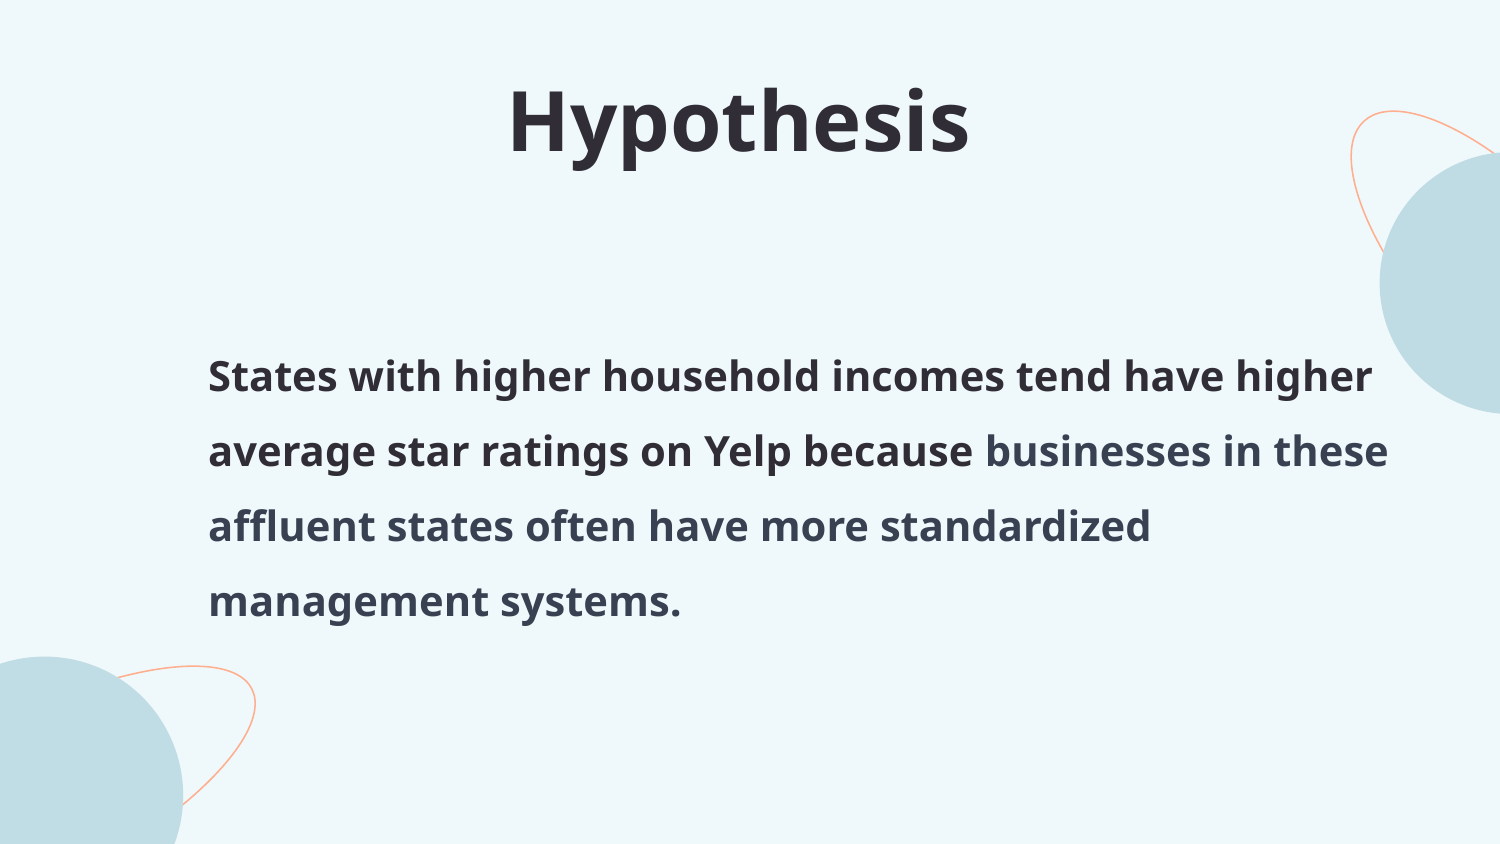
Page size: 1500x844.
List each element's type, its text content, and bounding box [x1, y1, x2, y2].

text_box [1379, 152, 1500, 414]
text_box States with higher household incomes tend have higher average star ratings on Yelp because businesses in these affluent states often have more standardized management systems. [118, 309, 1417, 595]
text_box [1351, 111, 1494, 252]
text_box [0, 656, 184, 844]
text_box [119, 666, 256, 805]
title Hypothesis [477, 70, 1001, 184]
